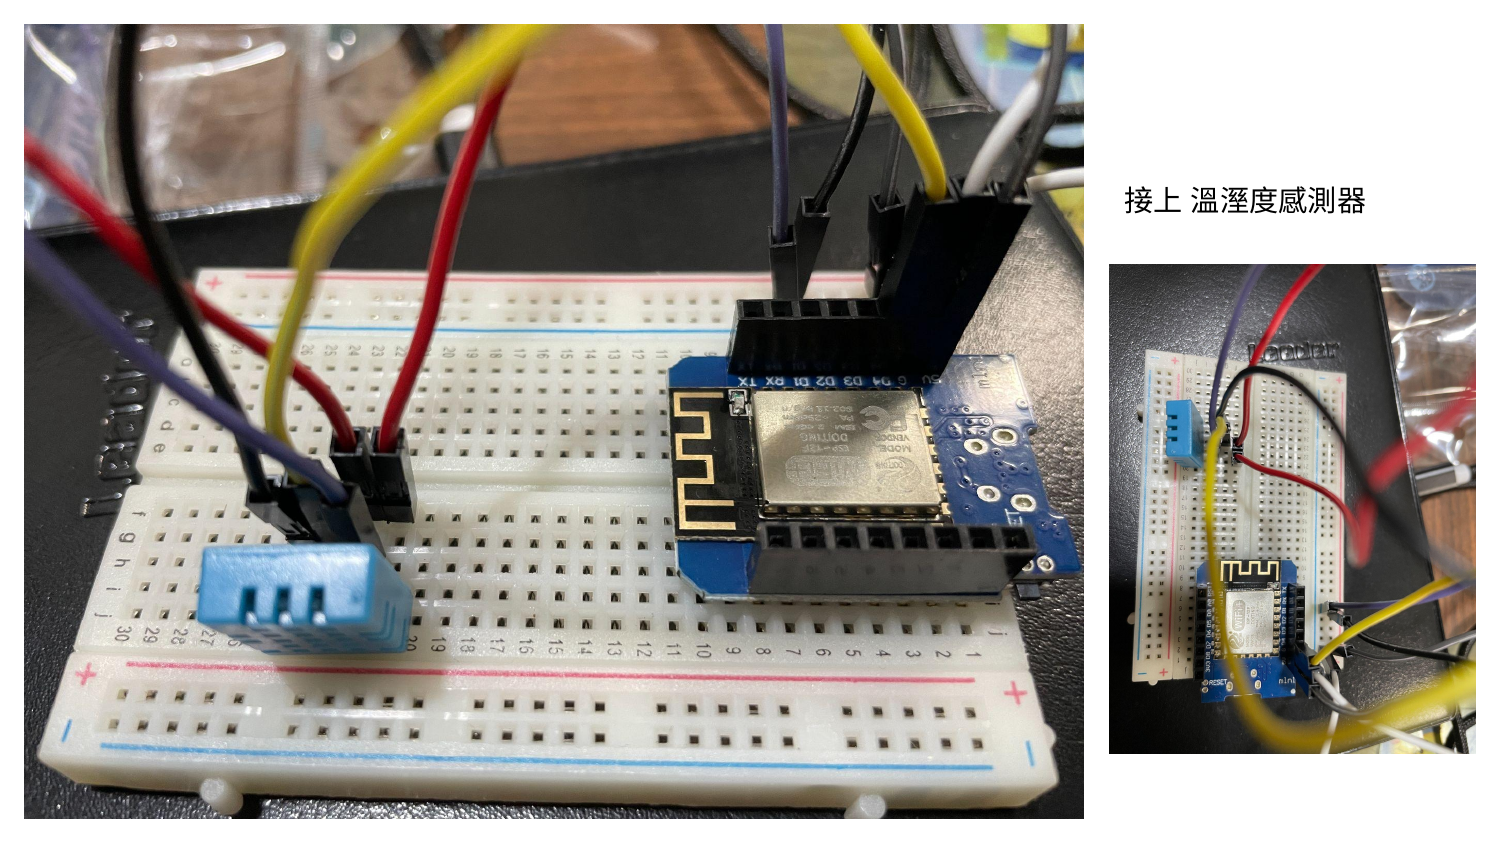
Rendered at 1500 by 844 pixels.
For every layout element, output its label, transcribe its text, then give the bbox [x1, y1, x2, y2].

picture [1108, 264, 1477, 754]
picture [24, 24, 1084, 819]
text_box 接上 溫溼度感測器 [1109, 166, 1417, 232]
